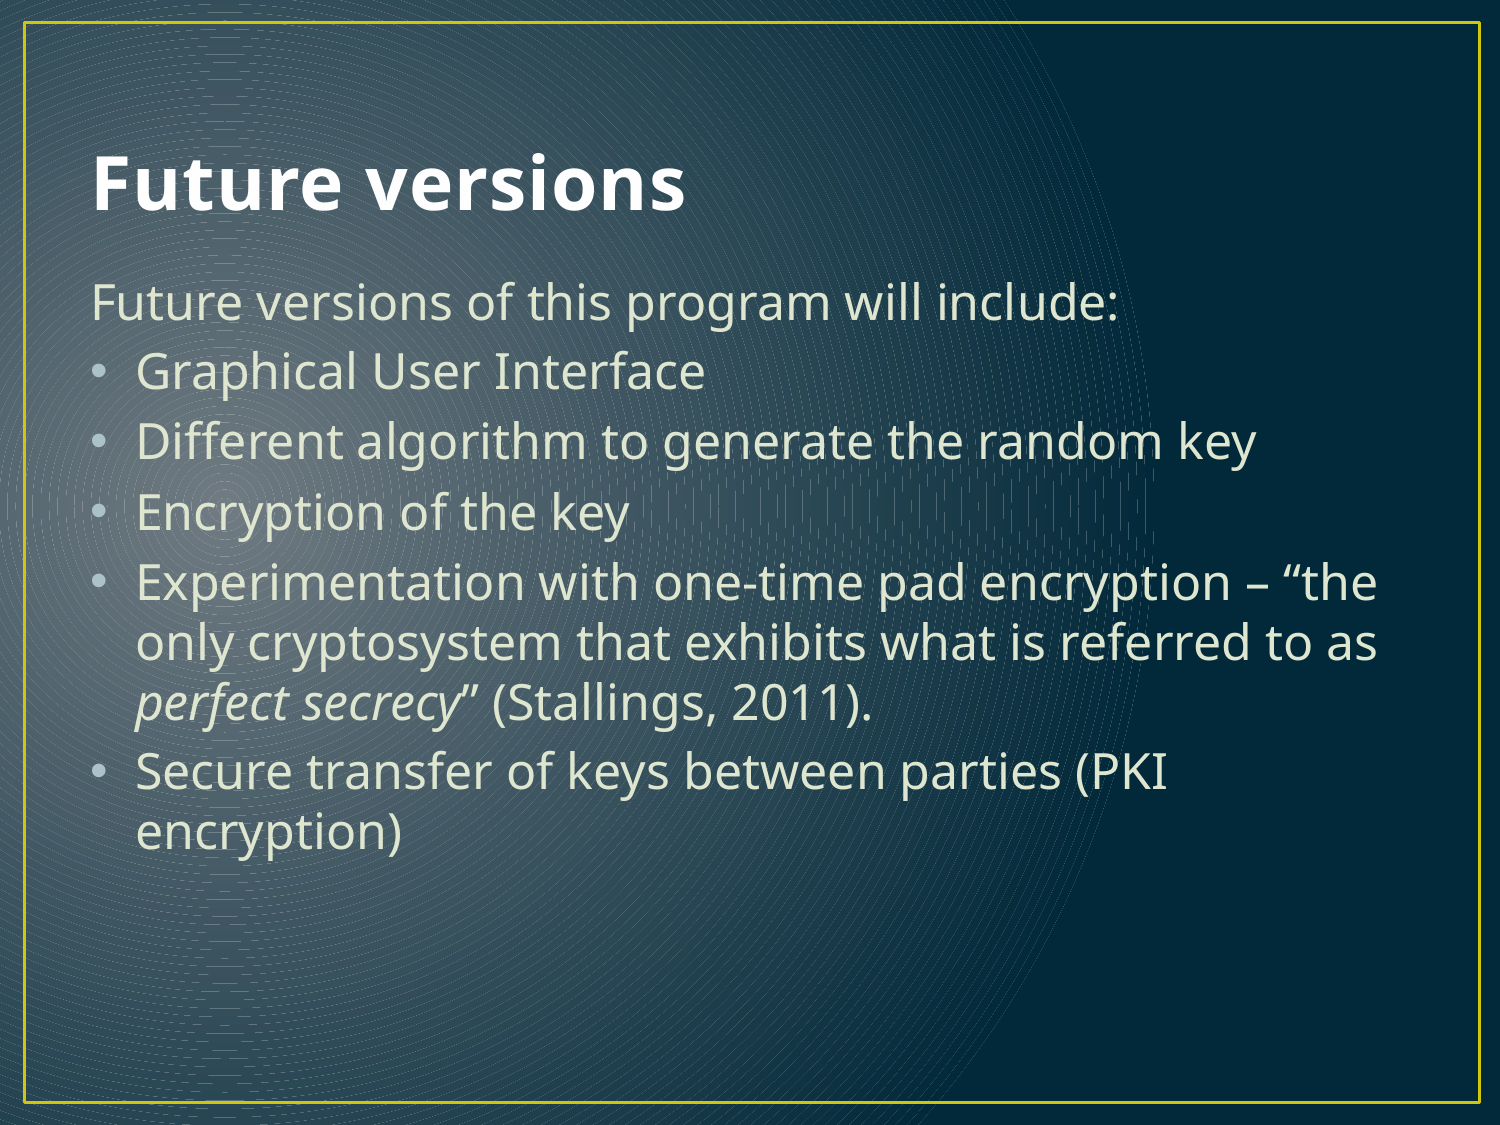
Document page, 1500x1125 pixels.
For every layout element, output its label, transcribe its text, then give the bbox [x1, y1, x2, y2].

title Future versions [75, 45, 1425, 233]
list Future versions of this program will include: Graphical User Interface Different algorithm to generate the random key Encryption of the key Experimentation with one-time pad encryption – “the only cryptosystem that exhibits what is referred to as perfect secrecy” (Stallings, 2011). Secure transfer of keys between parties (PKI encryption) [75, 262, 1425, 1005]
